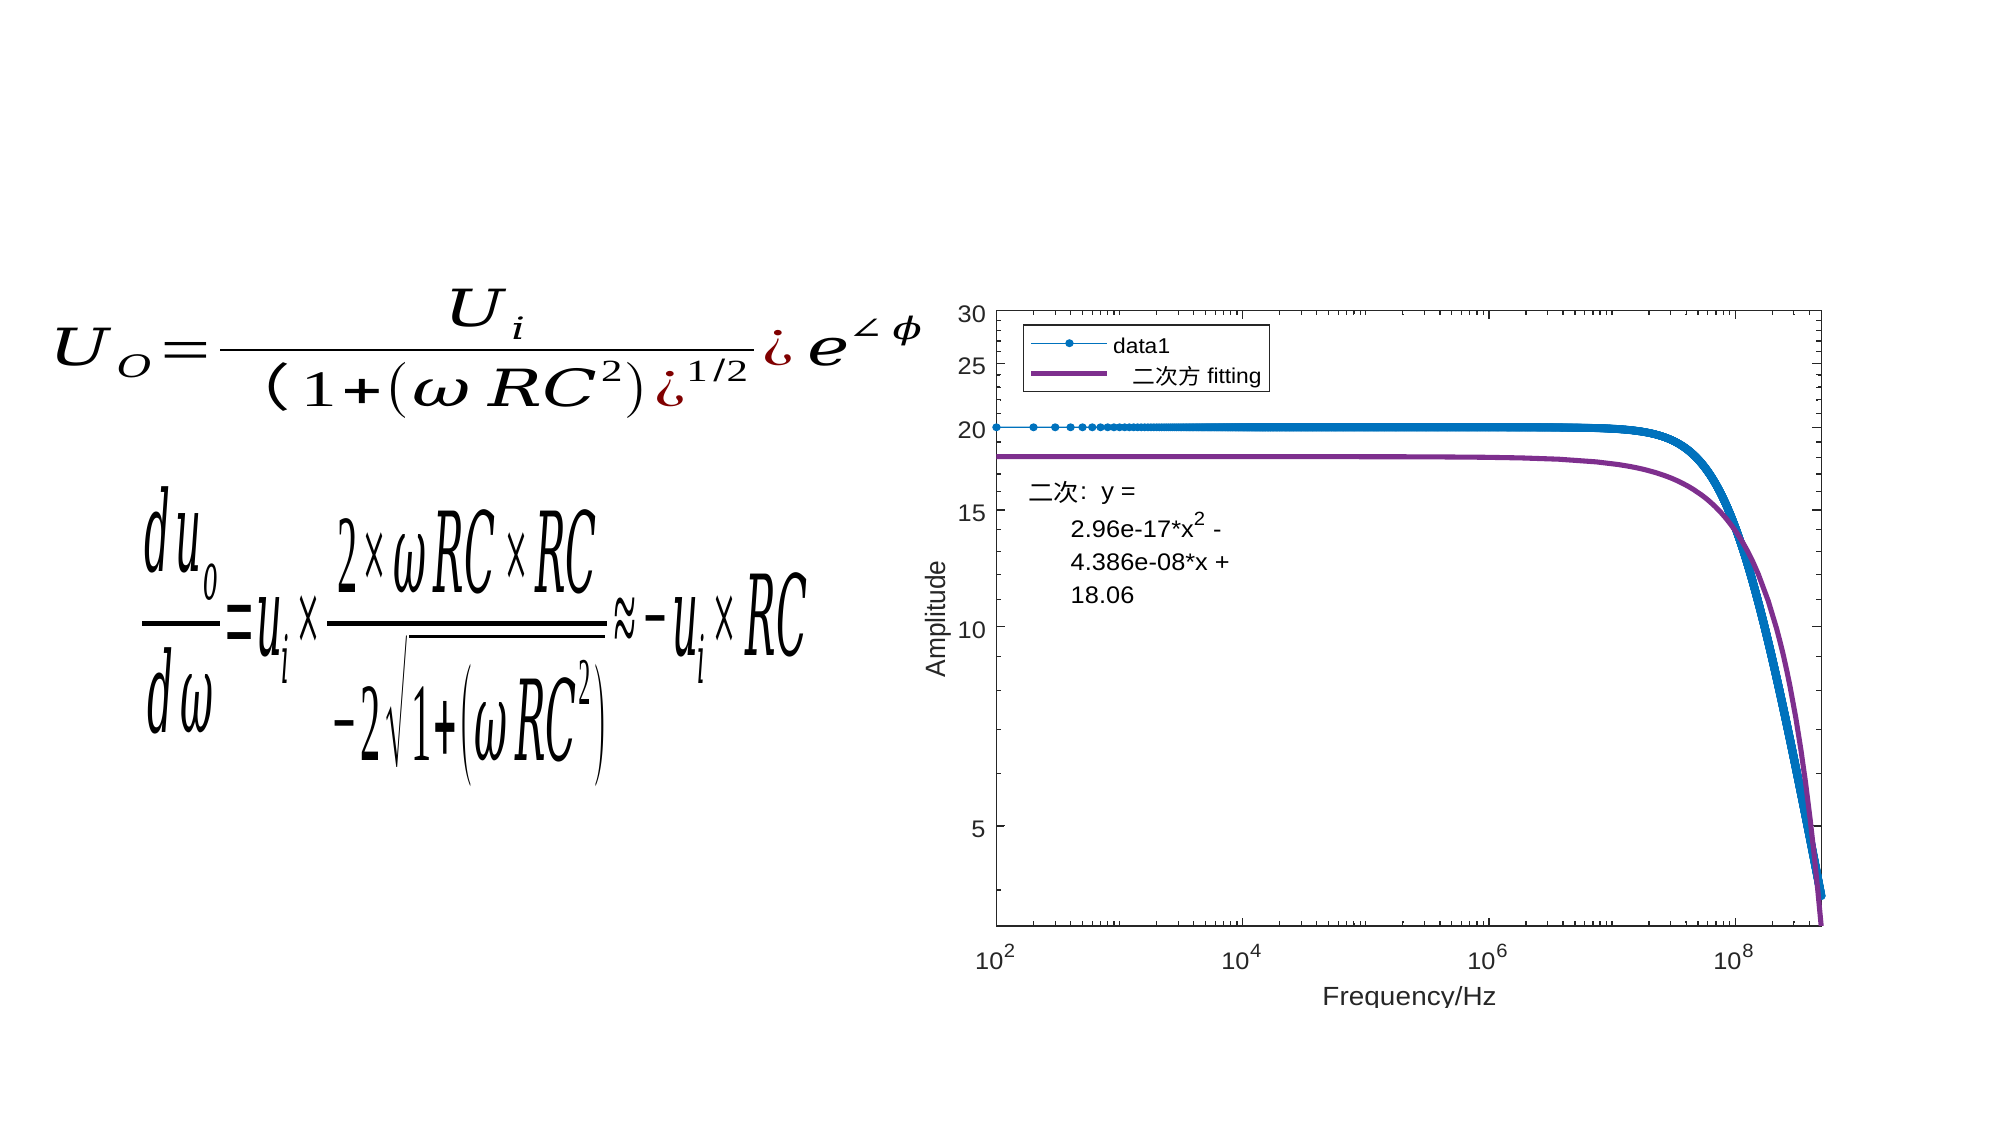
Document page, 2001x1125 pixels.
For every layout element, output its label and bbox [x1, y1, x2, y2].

list [858, 254, 1920, 1008]
